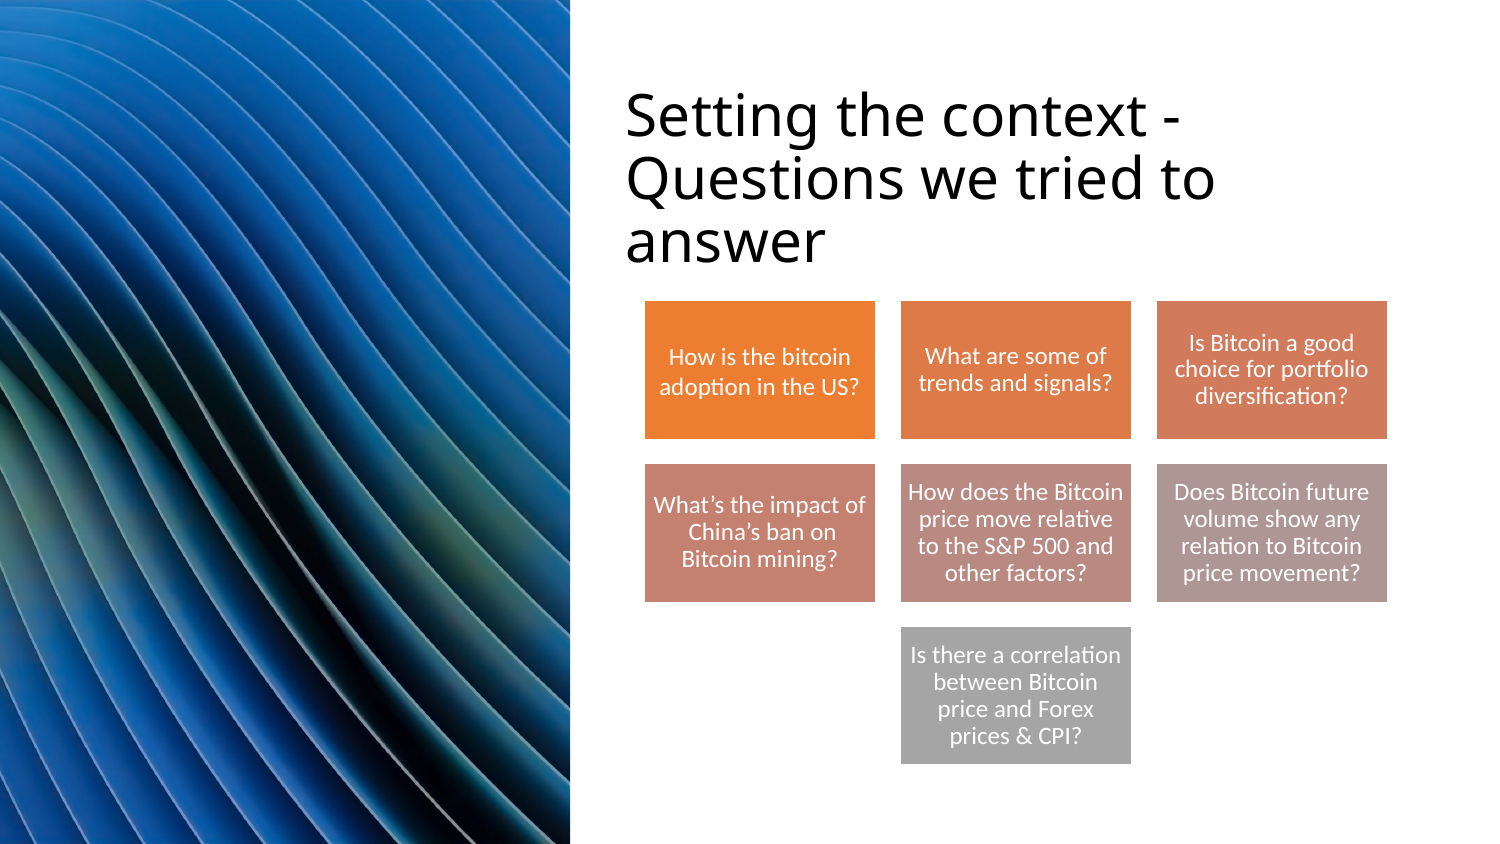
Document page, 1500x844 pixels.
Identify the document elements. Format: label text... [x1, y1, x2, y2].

picture [0, 0, 571, 844]
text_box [610, 299, 1422, 766]
title Setting the context - Questions we tried to answer [610, 77, 1422, 284]
